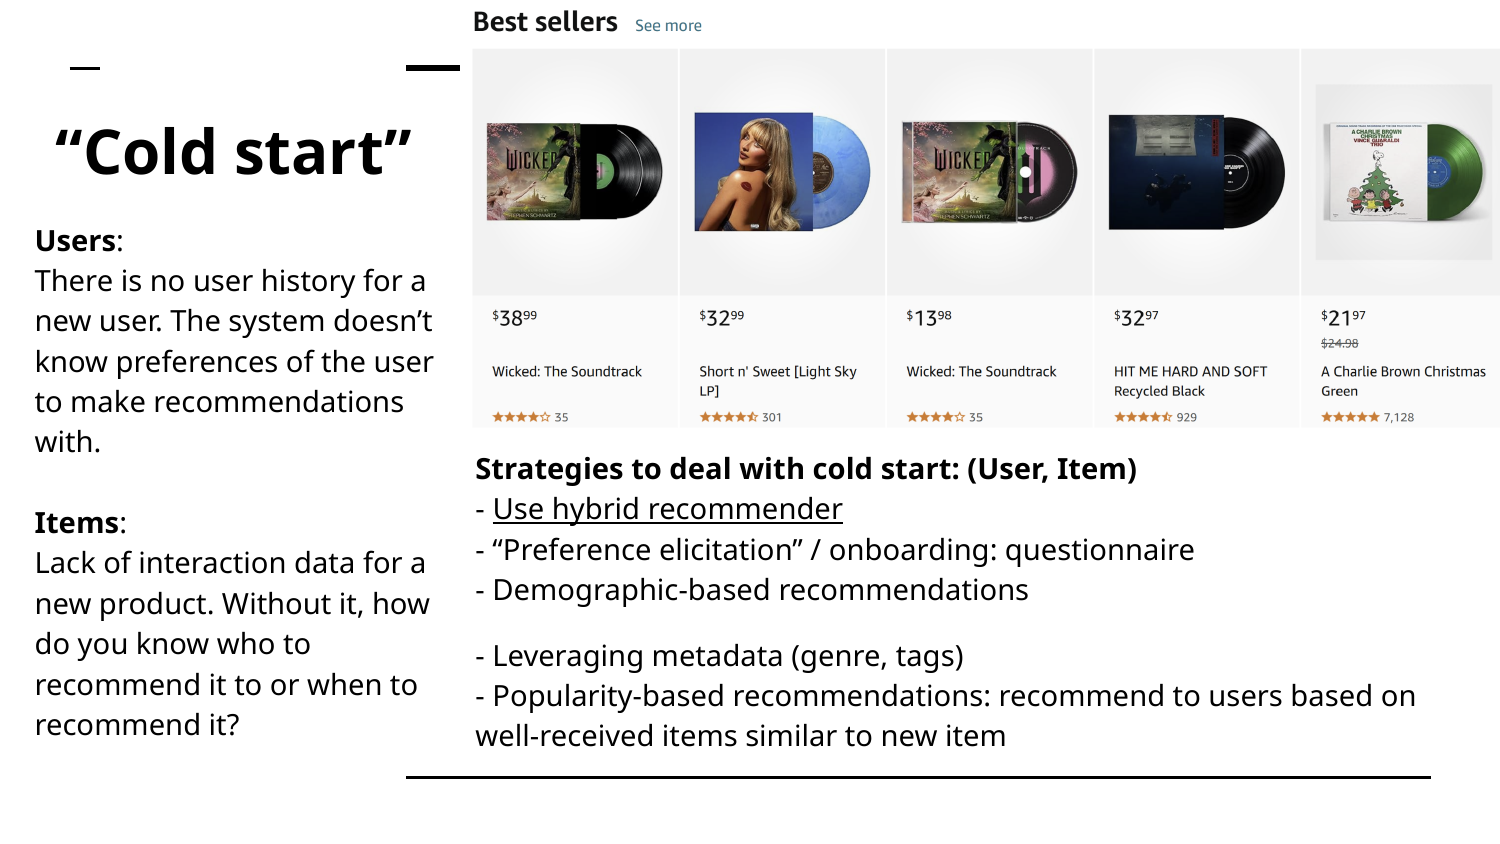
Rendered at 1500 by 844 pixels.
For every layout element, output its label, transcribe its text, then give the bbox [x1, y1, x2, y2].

list Strategies to deal with cold start: (User, Item) - Use hybrid recommender - “Preference elicitation” / onboarding: questionnaire - Demographic-based recommendations - Leveraging metadata (genre, tags) - Popularity-based recommendations: recommend to users based on well-received items similar to new item [460, 461, 1475, 781]
list Users: There is no user history for a new user. The system doesn’t know preferences of the user to make recommendations with. Items: Lack of interaction data for a new product. Without it, how do you know who to recommend it to or when to recommend it? [19, 201, 460, 781]
title “Cold start” [40, 97, 455, 201]
picture [460, 0, 1500, 453]
